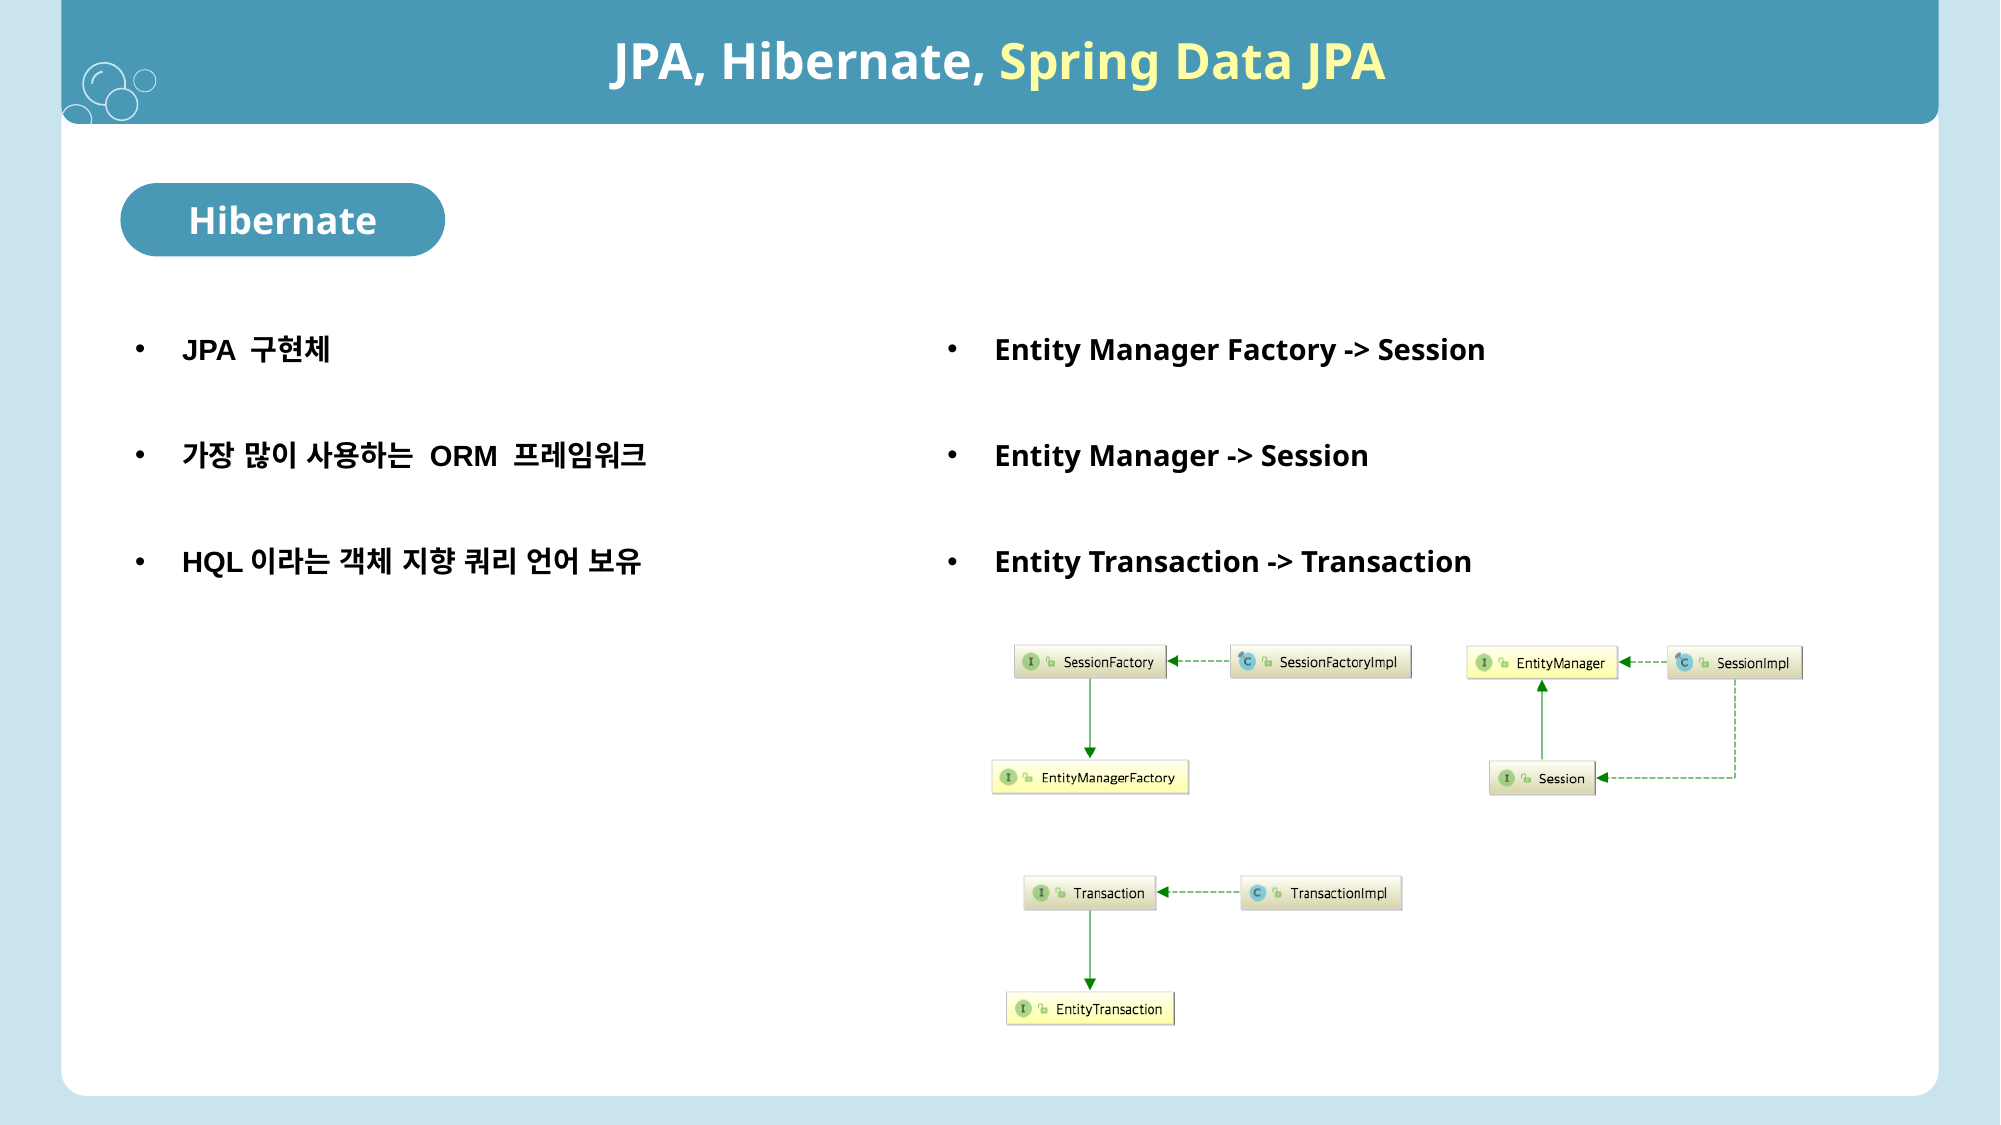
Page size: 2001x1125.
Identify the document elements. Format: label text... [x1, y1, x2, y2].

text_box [61, 0, 1939, 124]
text_box Entity Manager -> Session [932, 429, 1860, 535]
text_box 가장 많이 사용하는 ORM 프레임워크 [119, 429, 932, 535]
text_box HQL이라는 객체 지향 쿼리 언어 보유 [119, 535, 932, 643]
text_box [60, 116, 1940, 1097]
picture [970, 623, 1822, 1045]
text_box Hibernate [119, 181, 447, 258]
text_box Entity Manager Factory -> Session [932, 322, 1860, 429]
text_box Entity Transaction -> Transaction [932, 535, 1860, 643]
text_box JPA 구현체 [119, 322, 932, 429]
